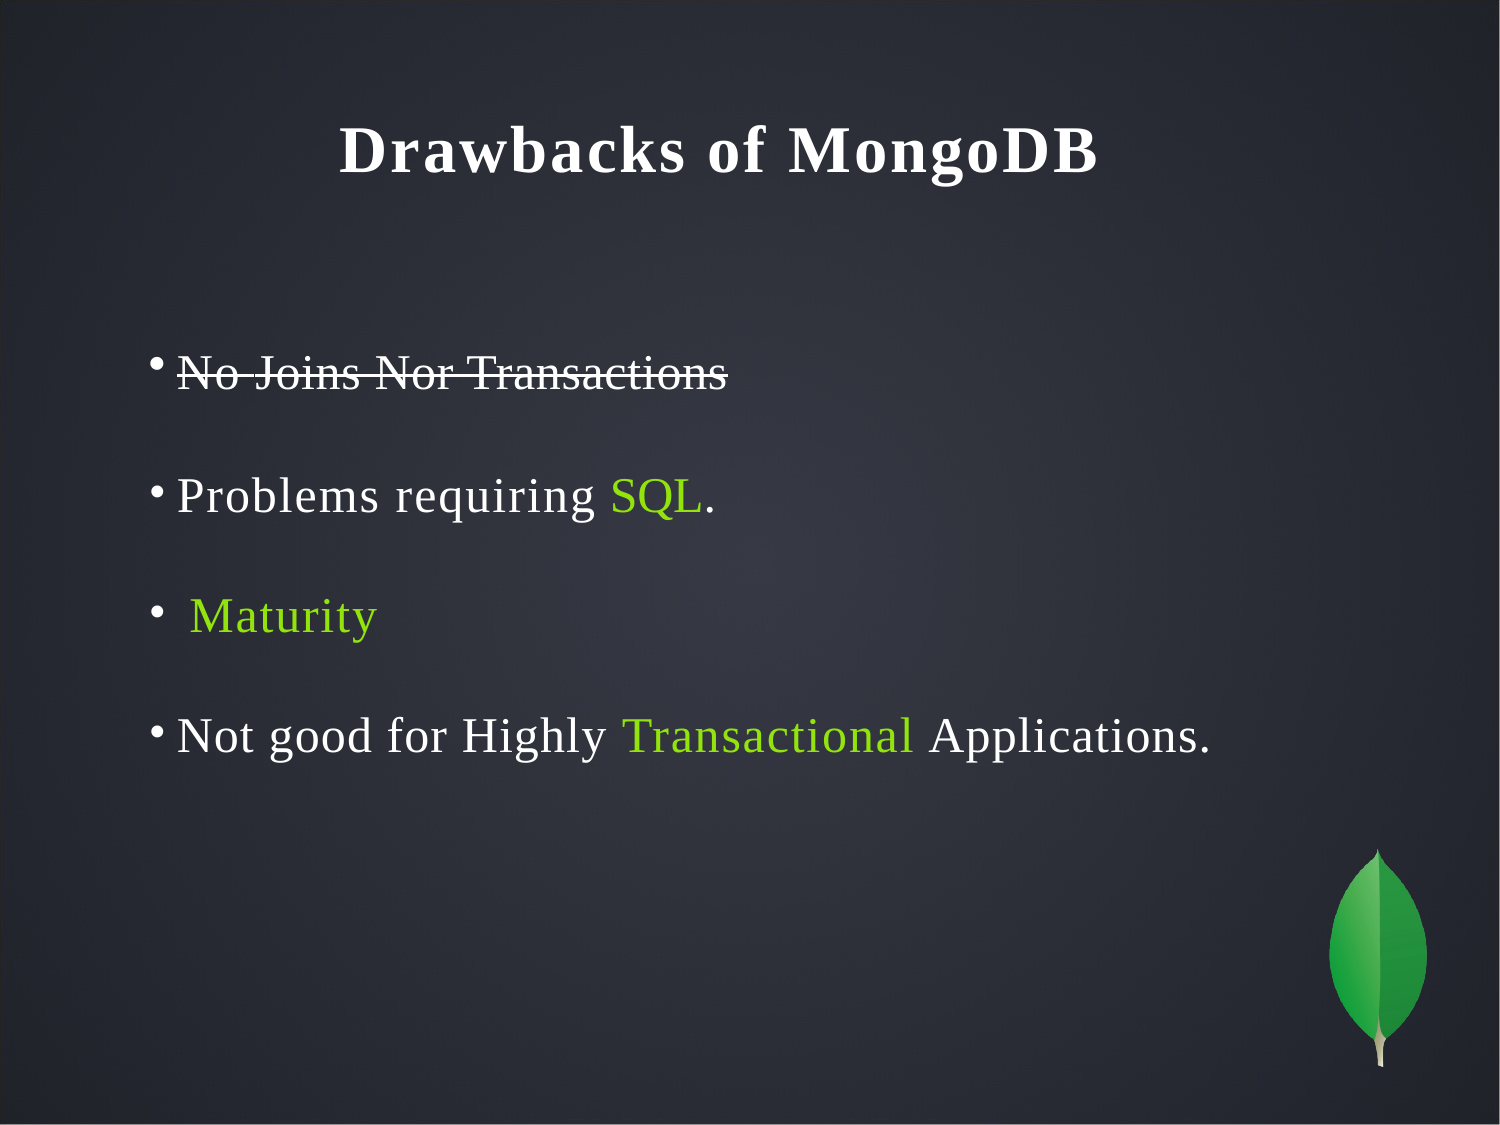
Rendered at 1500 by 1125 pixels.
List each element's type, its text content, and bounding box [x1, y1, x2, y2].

title Drawbacks of MongoDB [275, 103, 1163, 294]
text_box [1259, 837, 1500, 1079]
picture [0, 0, 1500, 1125]
text_box No Joins Nor Transactions Problems requiring SQL. Maturity Not good for Highly Transactional Applications. [112, 337, 1430, 823]
